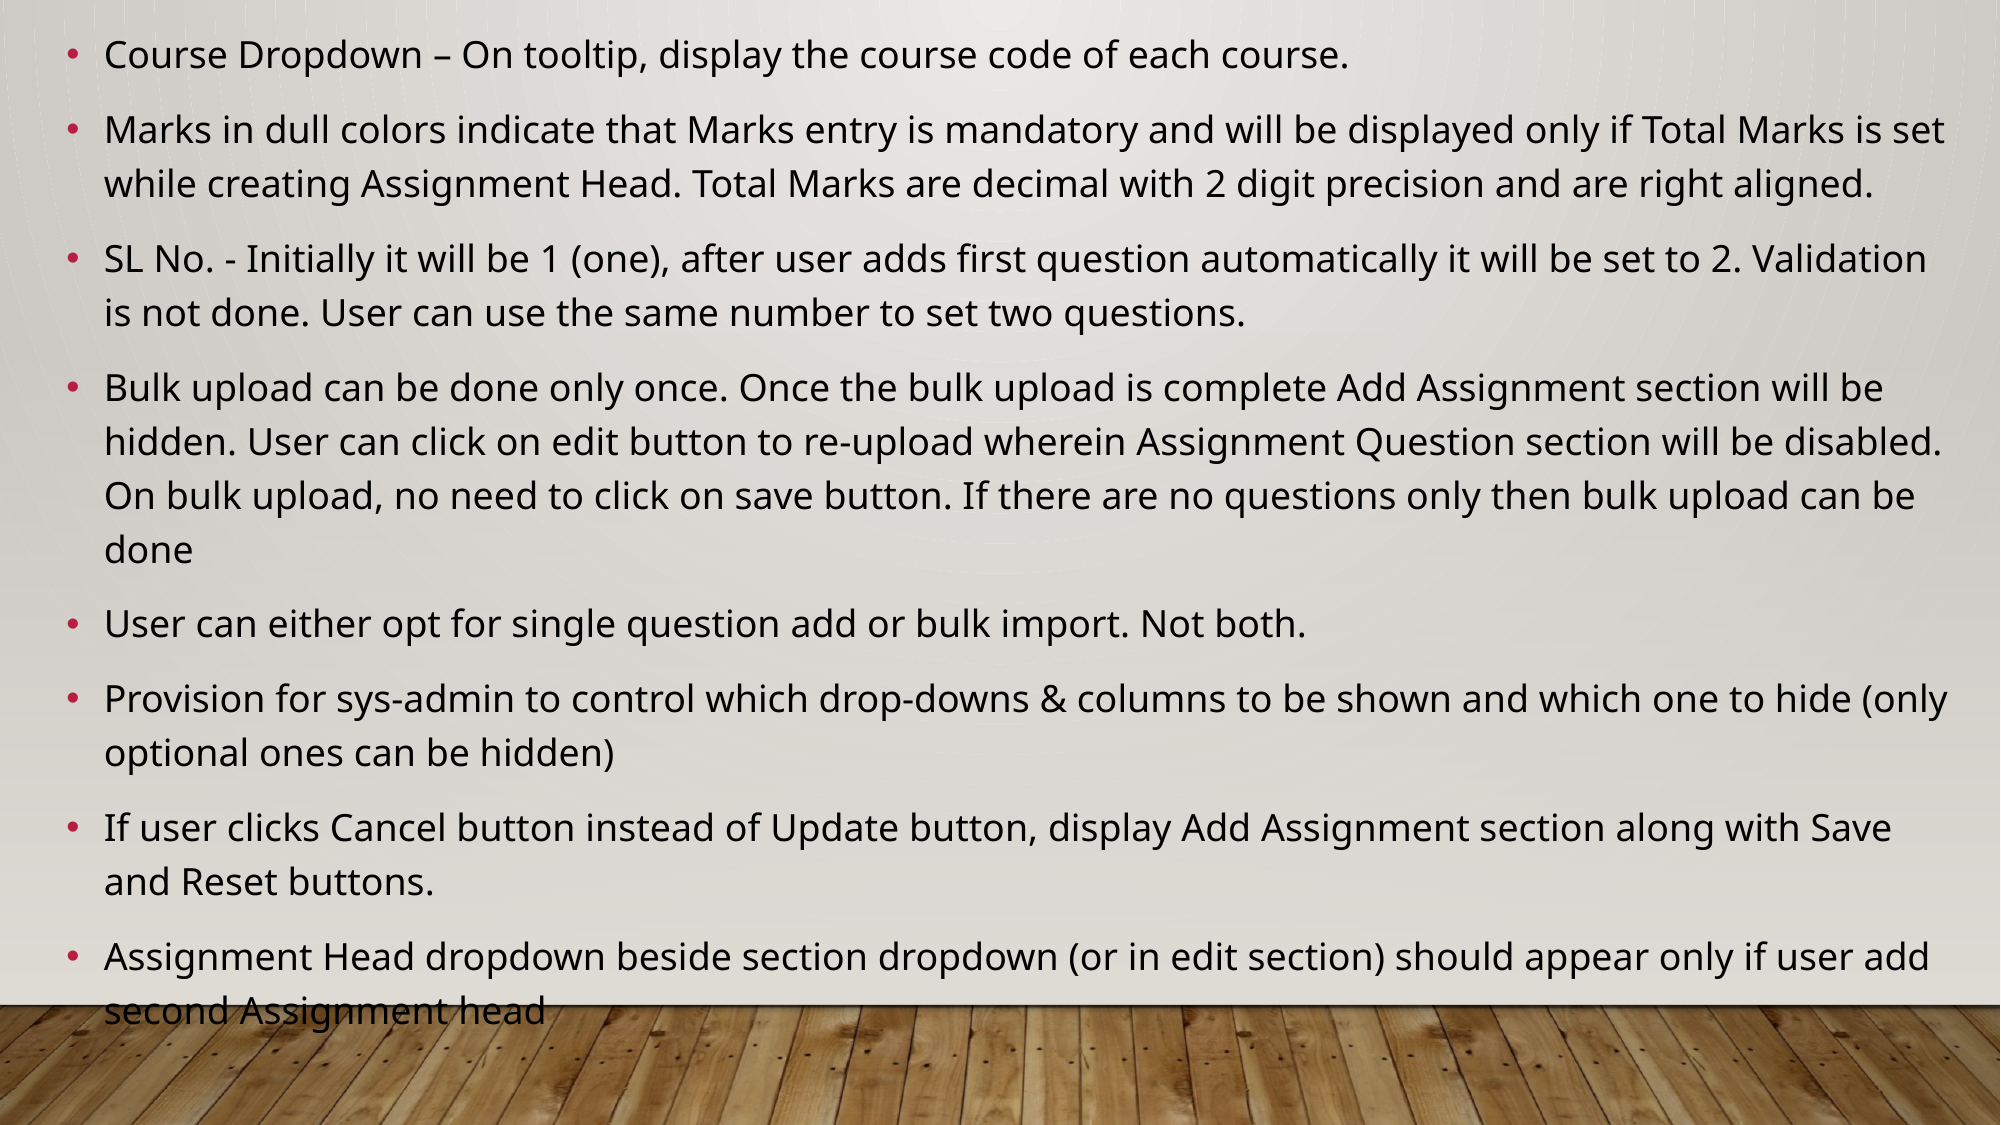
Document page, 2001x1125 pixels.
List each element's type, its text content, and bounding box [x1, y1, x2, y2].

picture [0, 1005, 2000, 1125]
text_box Course Dropdown – On tooltip, display the course code of each course. Marks in dull colors indicate that Marks entry is mandatory and will be displayed only if Total Marks is set while creating Assignment Head. Total Marks are decimal with 2 digit precision and are right aligned. SL No. - Initially it will be 1 (one), after user adds first question automatically it will be set to 2. Validation is not done. User can use the same number to set two questions. Bulk upload can be done only once. Once the bulk upload is complete Add Assignment section will be hidden. User can click on edit button to re-upload wherein Assignment Question section will be disabled. On bulk upload, no need to click on save button. If there are no questions only then bulk upload can be done User can either opt for single question add or bulk import. Not both. Provision for sys-admin to control which drop-downs & columns to be shown and which one to hide (only optional ones can be hidden) If user clicks Cancel button instead of Update button, display Add Assignment section along with Save and Reset buttons. Assignment Head dropdown beside section dropdown (or in edit section) should appear only if user add second Assignment head [51, 14, 1980, 1015]
